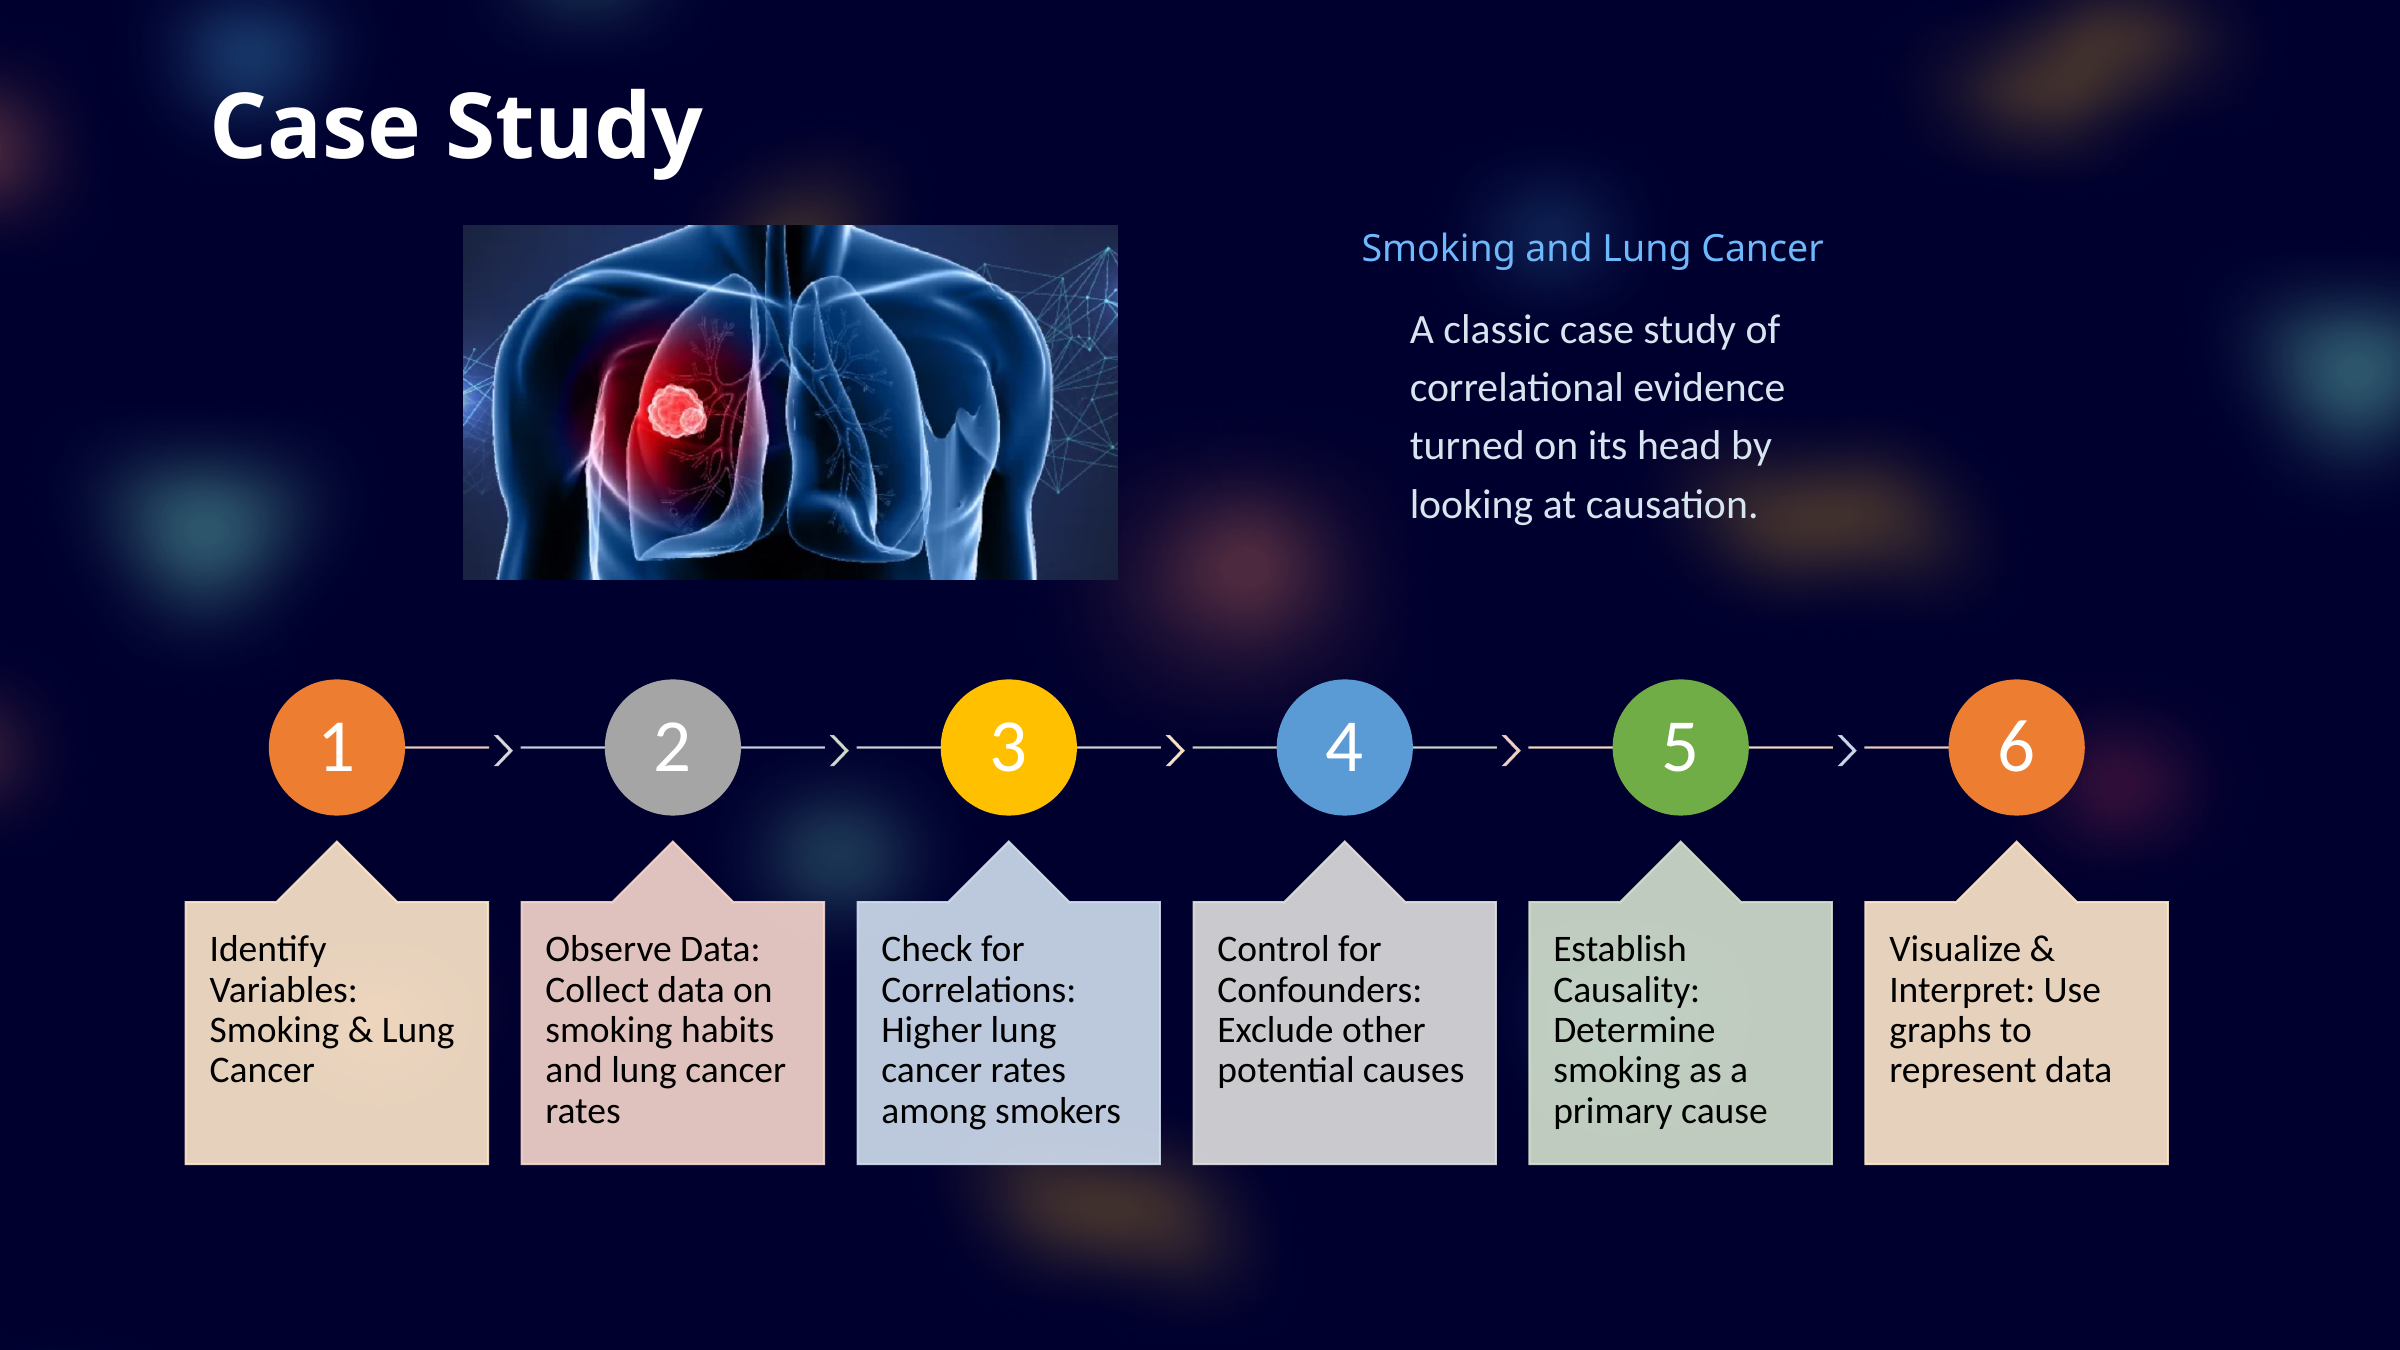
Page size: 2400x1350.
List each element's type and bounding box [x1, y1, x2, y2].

picture [0, 0, 2400, 1350]
text_box [184, 620, 2203, 1224]
